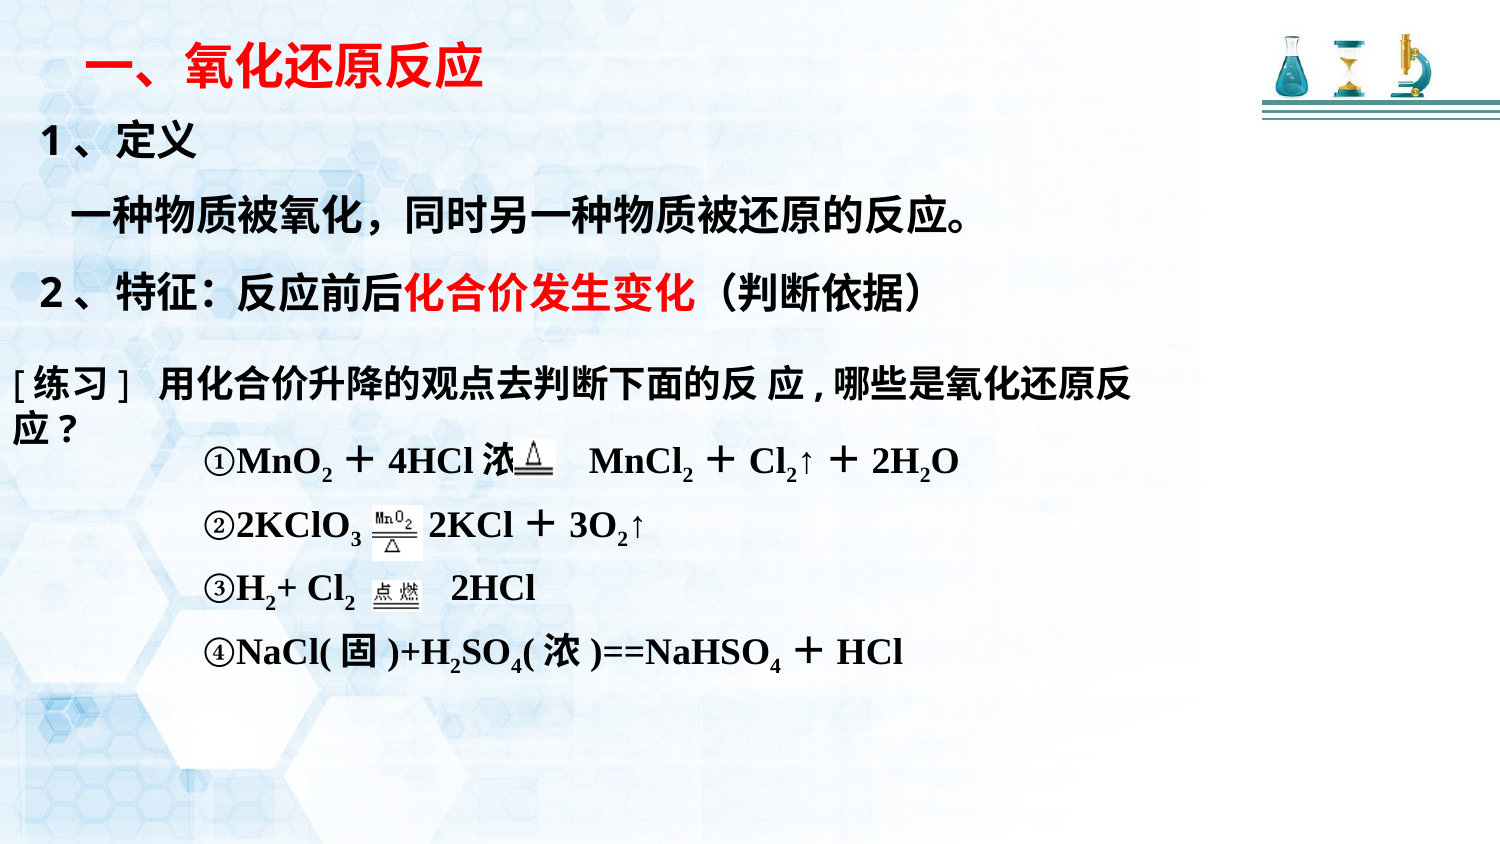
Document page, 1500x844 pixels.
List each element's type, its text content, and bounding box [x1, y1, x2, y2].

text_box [188, 428, 1024, 694]
text_box 一、氧化还原反应 [69, 27, 500, 103]
text_box 一种物质被氧化，同时另一种物质被还原的反应。 [55, 180, 1013, 246]
text_box 2、特征： [24, 258, 259, 323]
text_box [练习] 用化合价升降的观点去判断下面的反 应,哪些是氧化还原反应? [0, 352, 1191, 457]
text_box 1、定义 [24, 106, 672, 172]
picture [0, 0, 1500, 844]
text_box 反应前后化合价发生变化（判断依据） [221, 259, 1085, 324]
